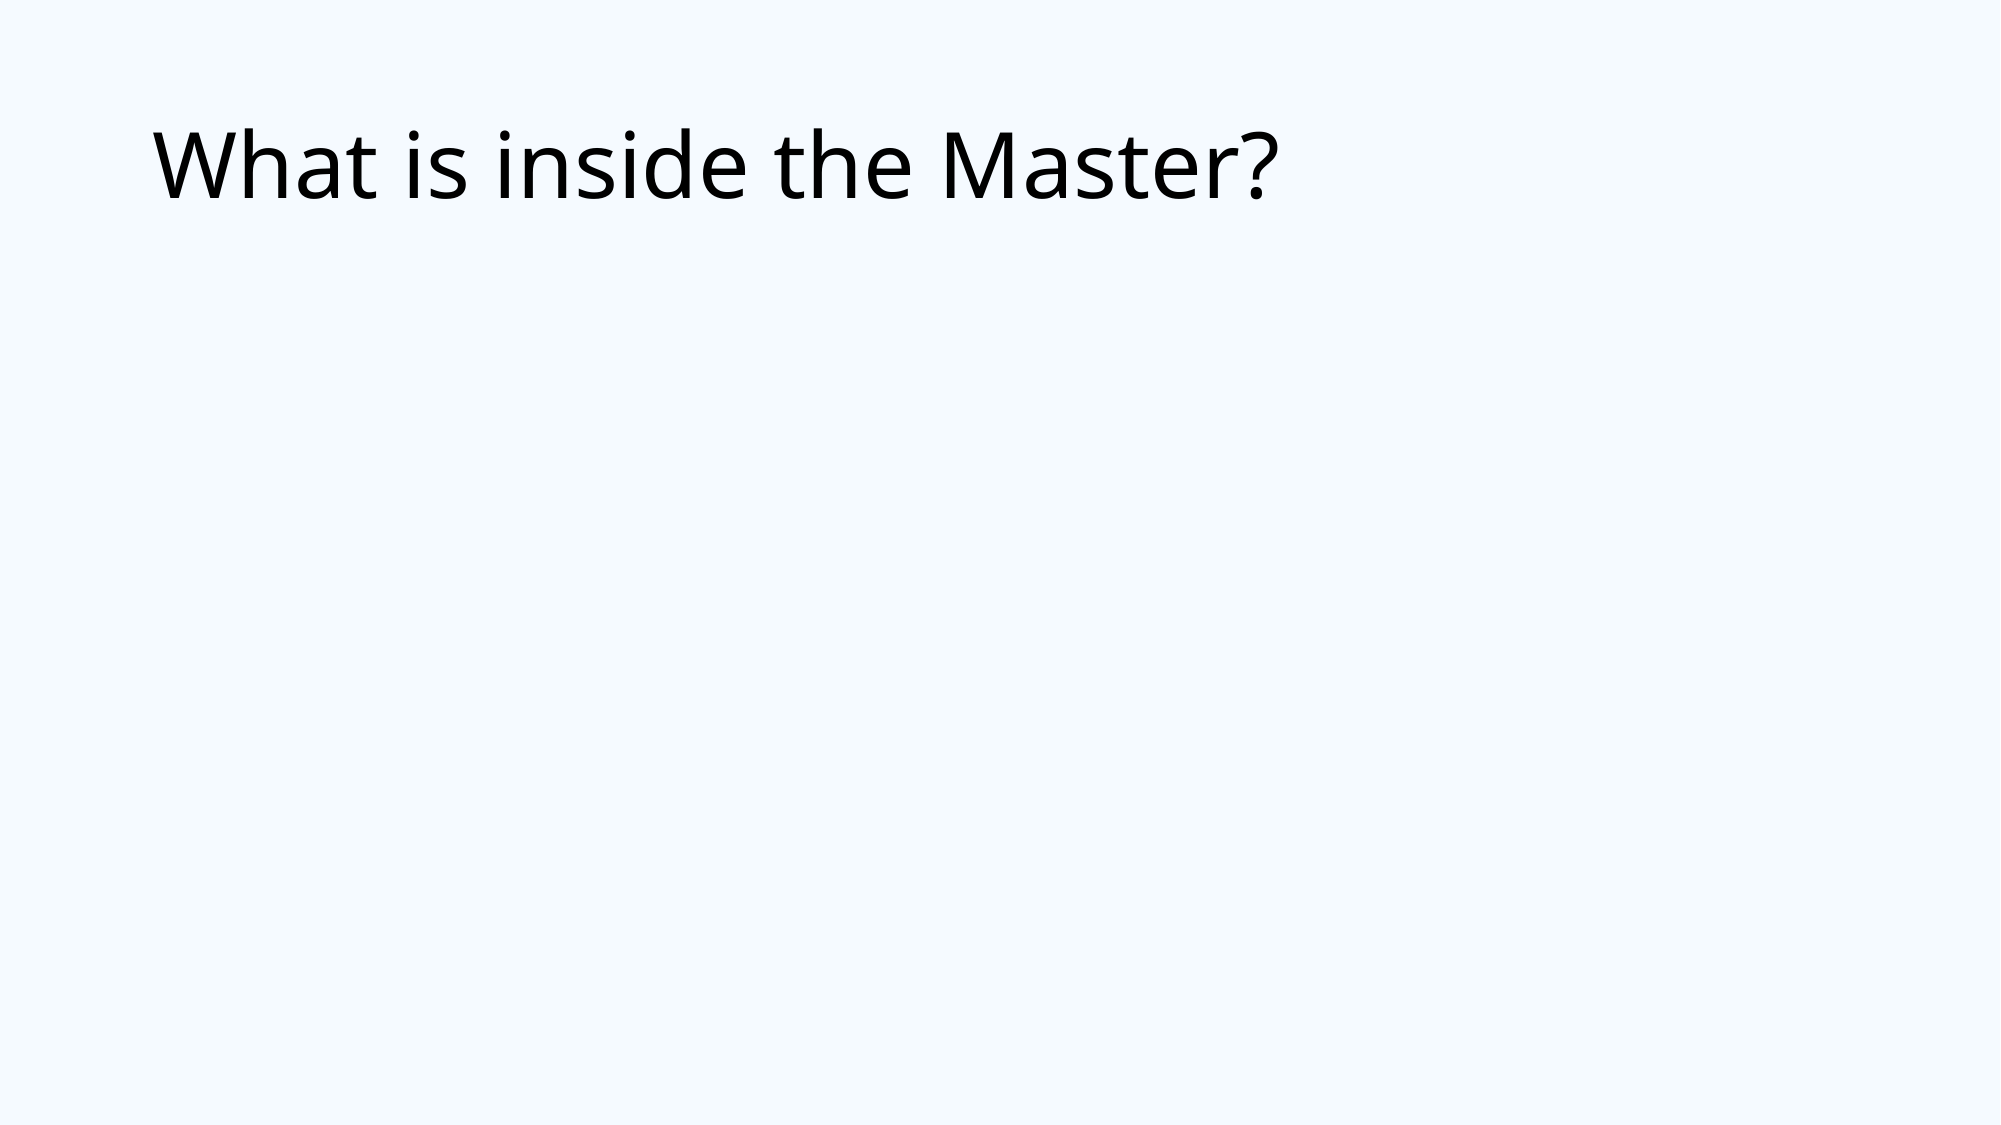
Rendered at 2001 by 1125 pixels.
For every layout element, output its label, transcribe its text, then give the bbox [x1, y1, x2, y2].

title What is inside the Master? [137, 59, 1863, 278]
